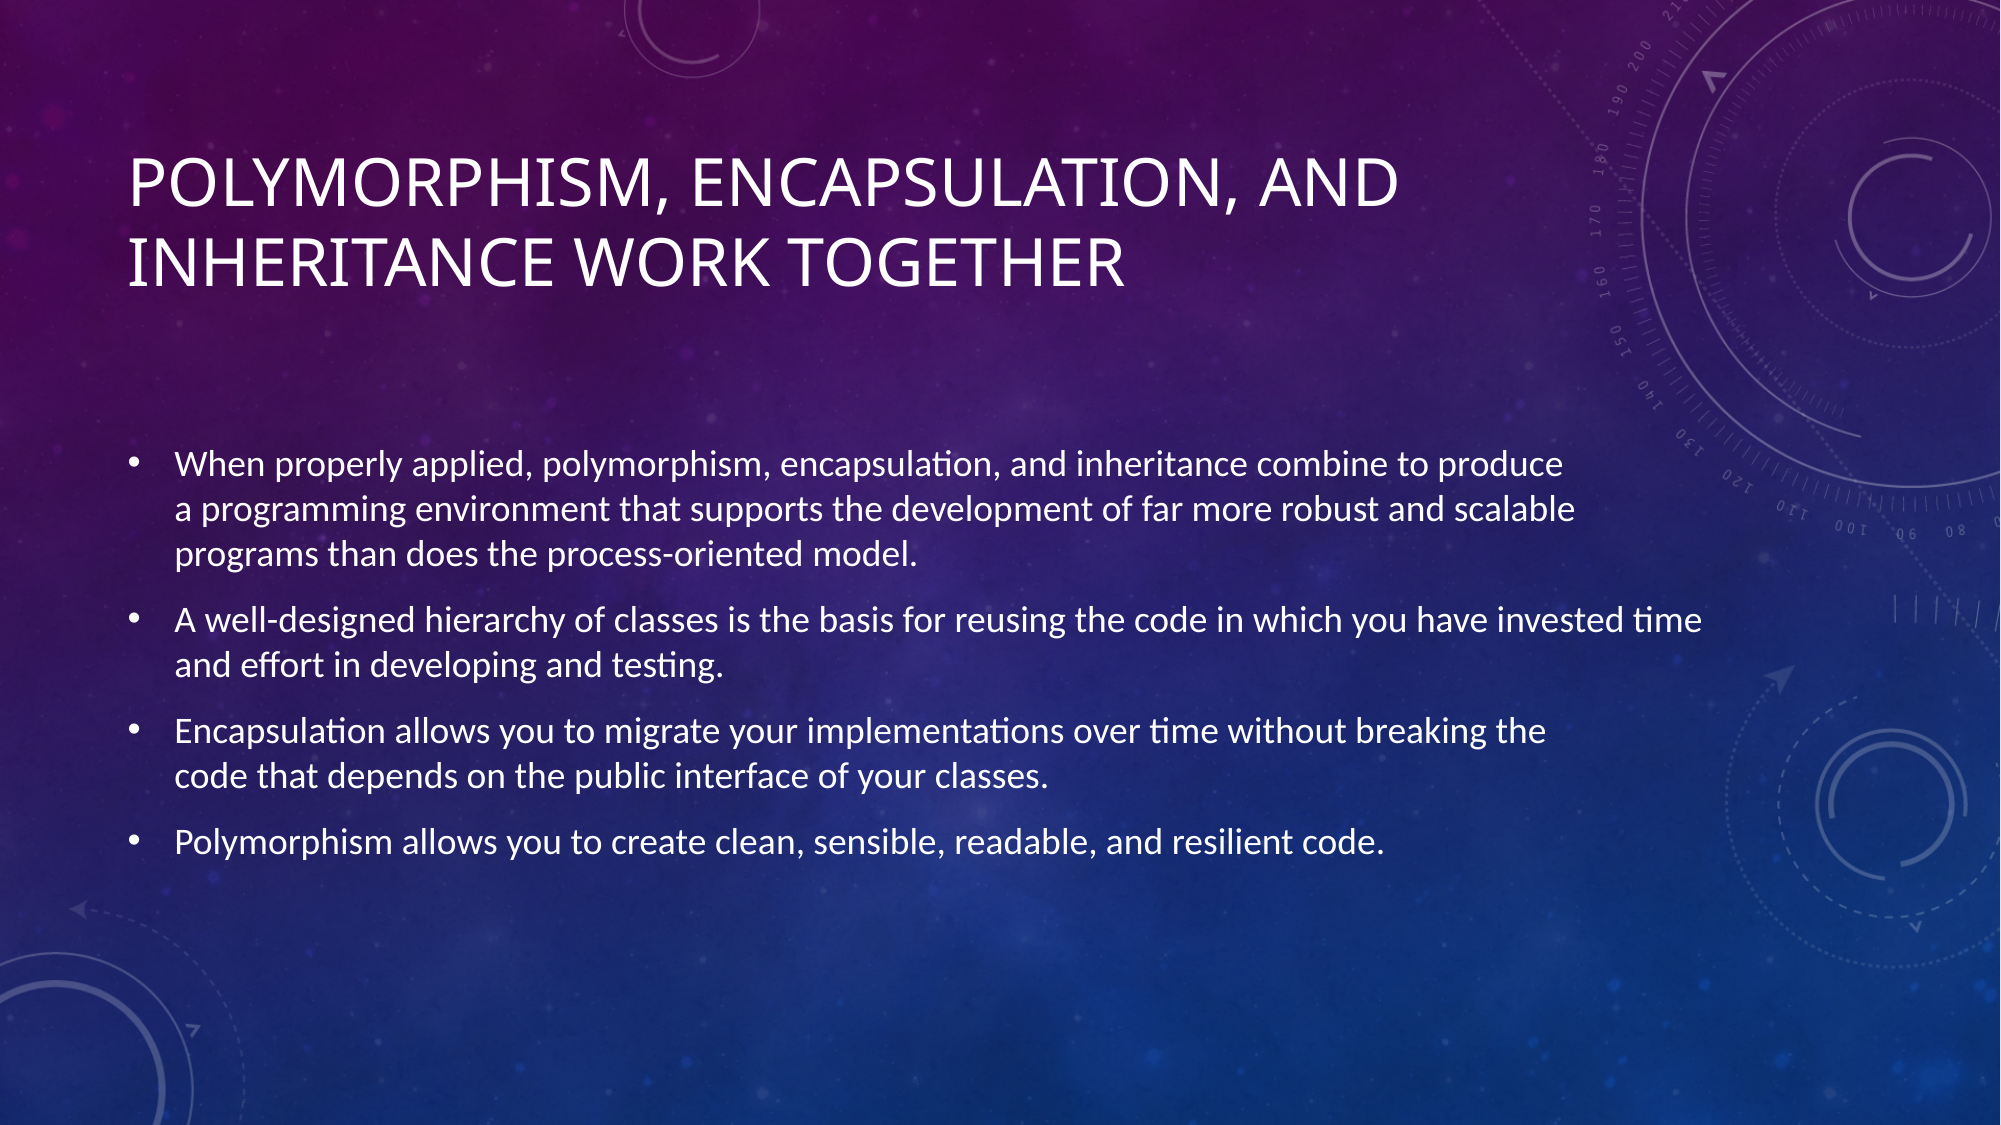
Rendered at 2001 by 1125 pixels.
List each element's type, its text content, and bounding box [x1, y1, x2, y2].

list When properly applied, polymorphism, encapsulation, and inheritance combine to produce a programming environment that supports the development of far more robust and scalable programs than does the process-oriented model. A well-designed hierarchy of classes is the basis for reusing the code in which you have invested time and effort in developing and testing. Encapsulation allows you to migrate your implementations over time without breaking the code that depends on the public interface of your classes. Polymorphism allows you to create clean, sensible, readable, and resilient code. [112, 351, 1775, 950]
picture [0, 0, 2001, 1125]
title Polymorphism, Encapsulation, and Inheritance Work Together [112, 99, 1775, 339]
